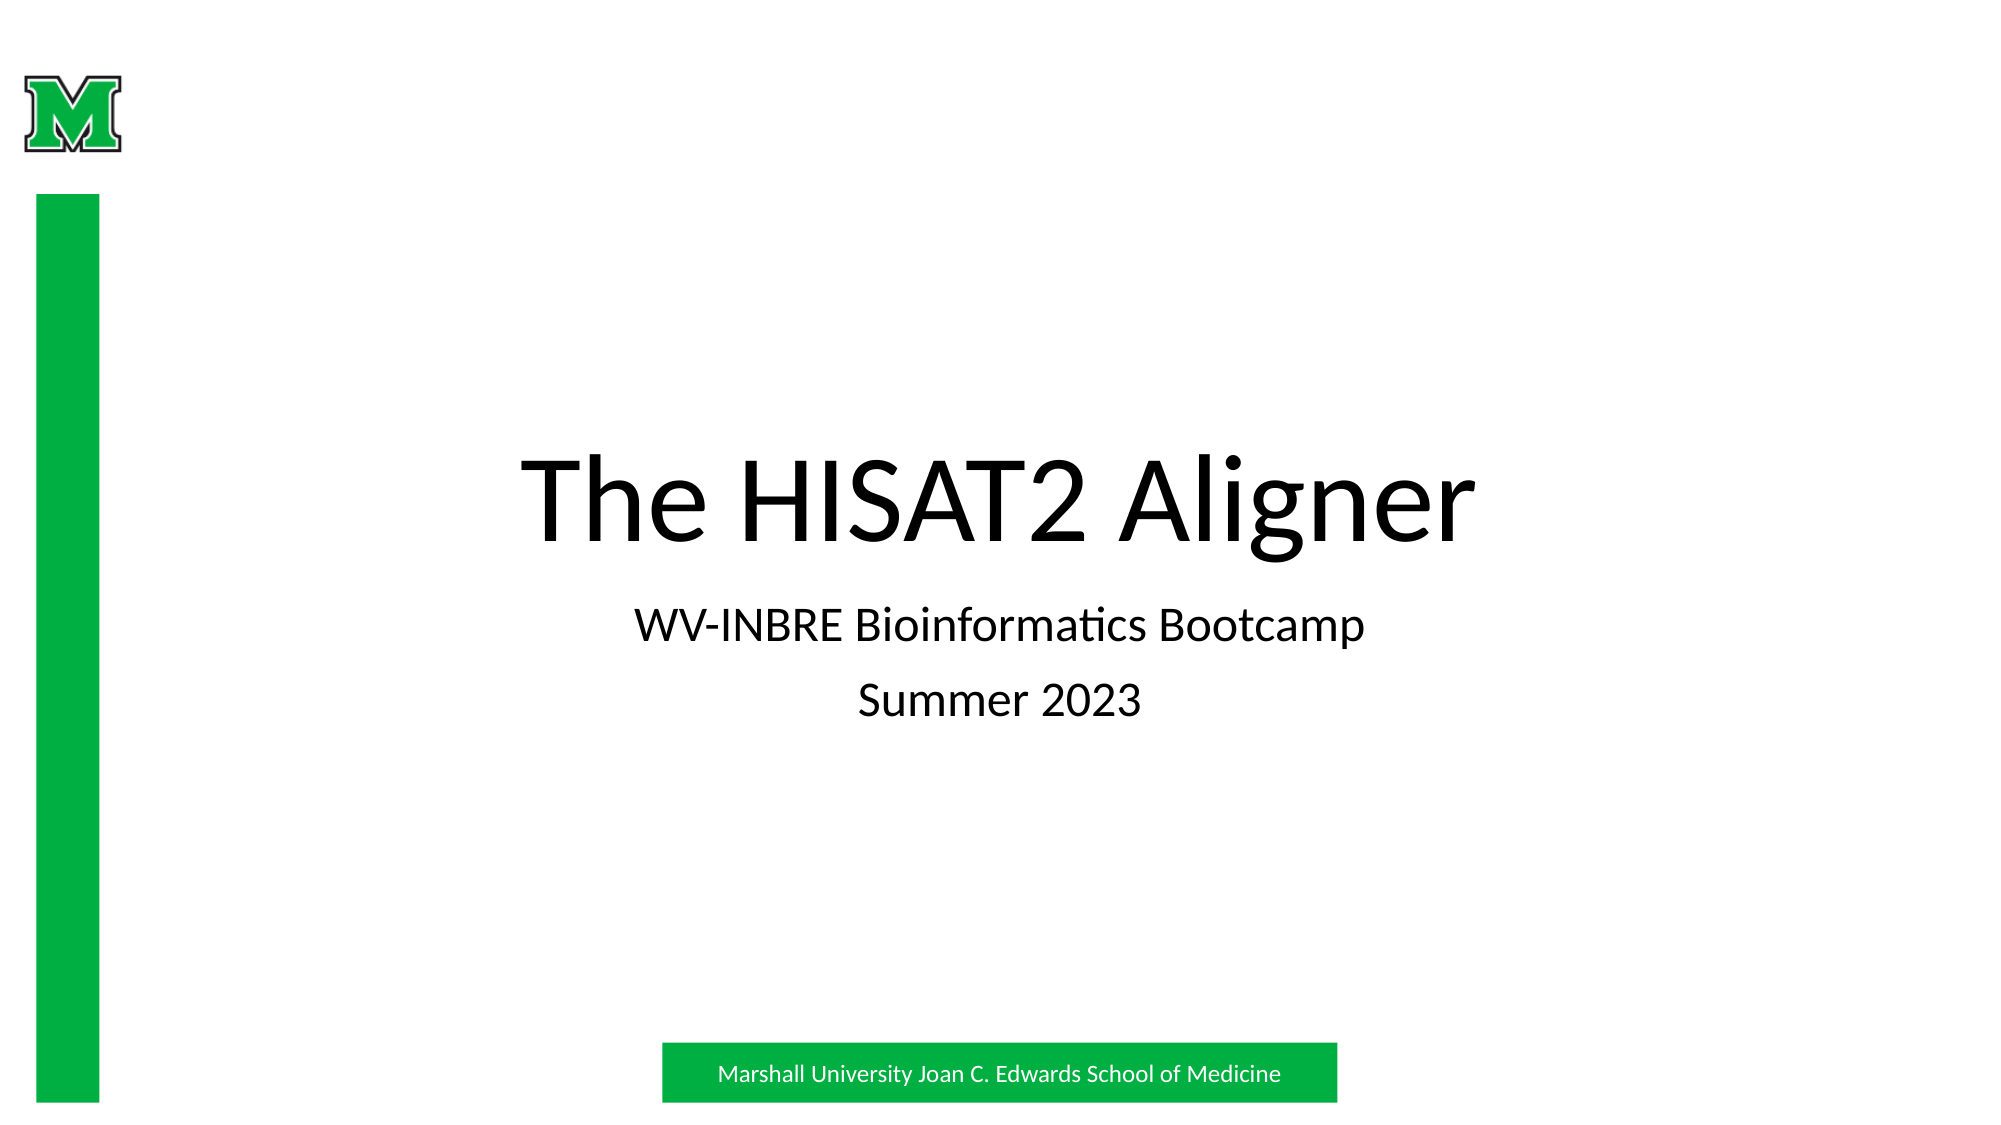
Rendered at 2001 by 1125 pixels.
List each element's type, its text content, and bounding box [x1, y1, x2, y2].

picture [20, 59, 124, 169]
title The HISAT2 Aligner [249, 184, 1750, 576]
subtitle WV-INBRE Bioinformatics Bootcamp Summer 2023 [249, 590, 1750, 863]
